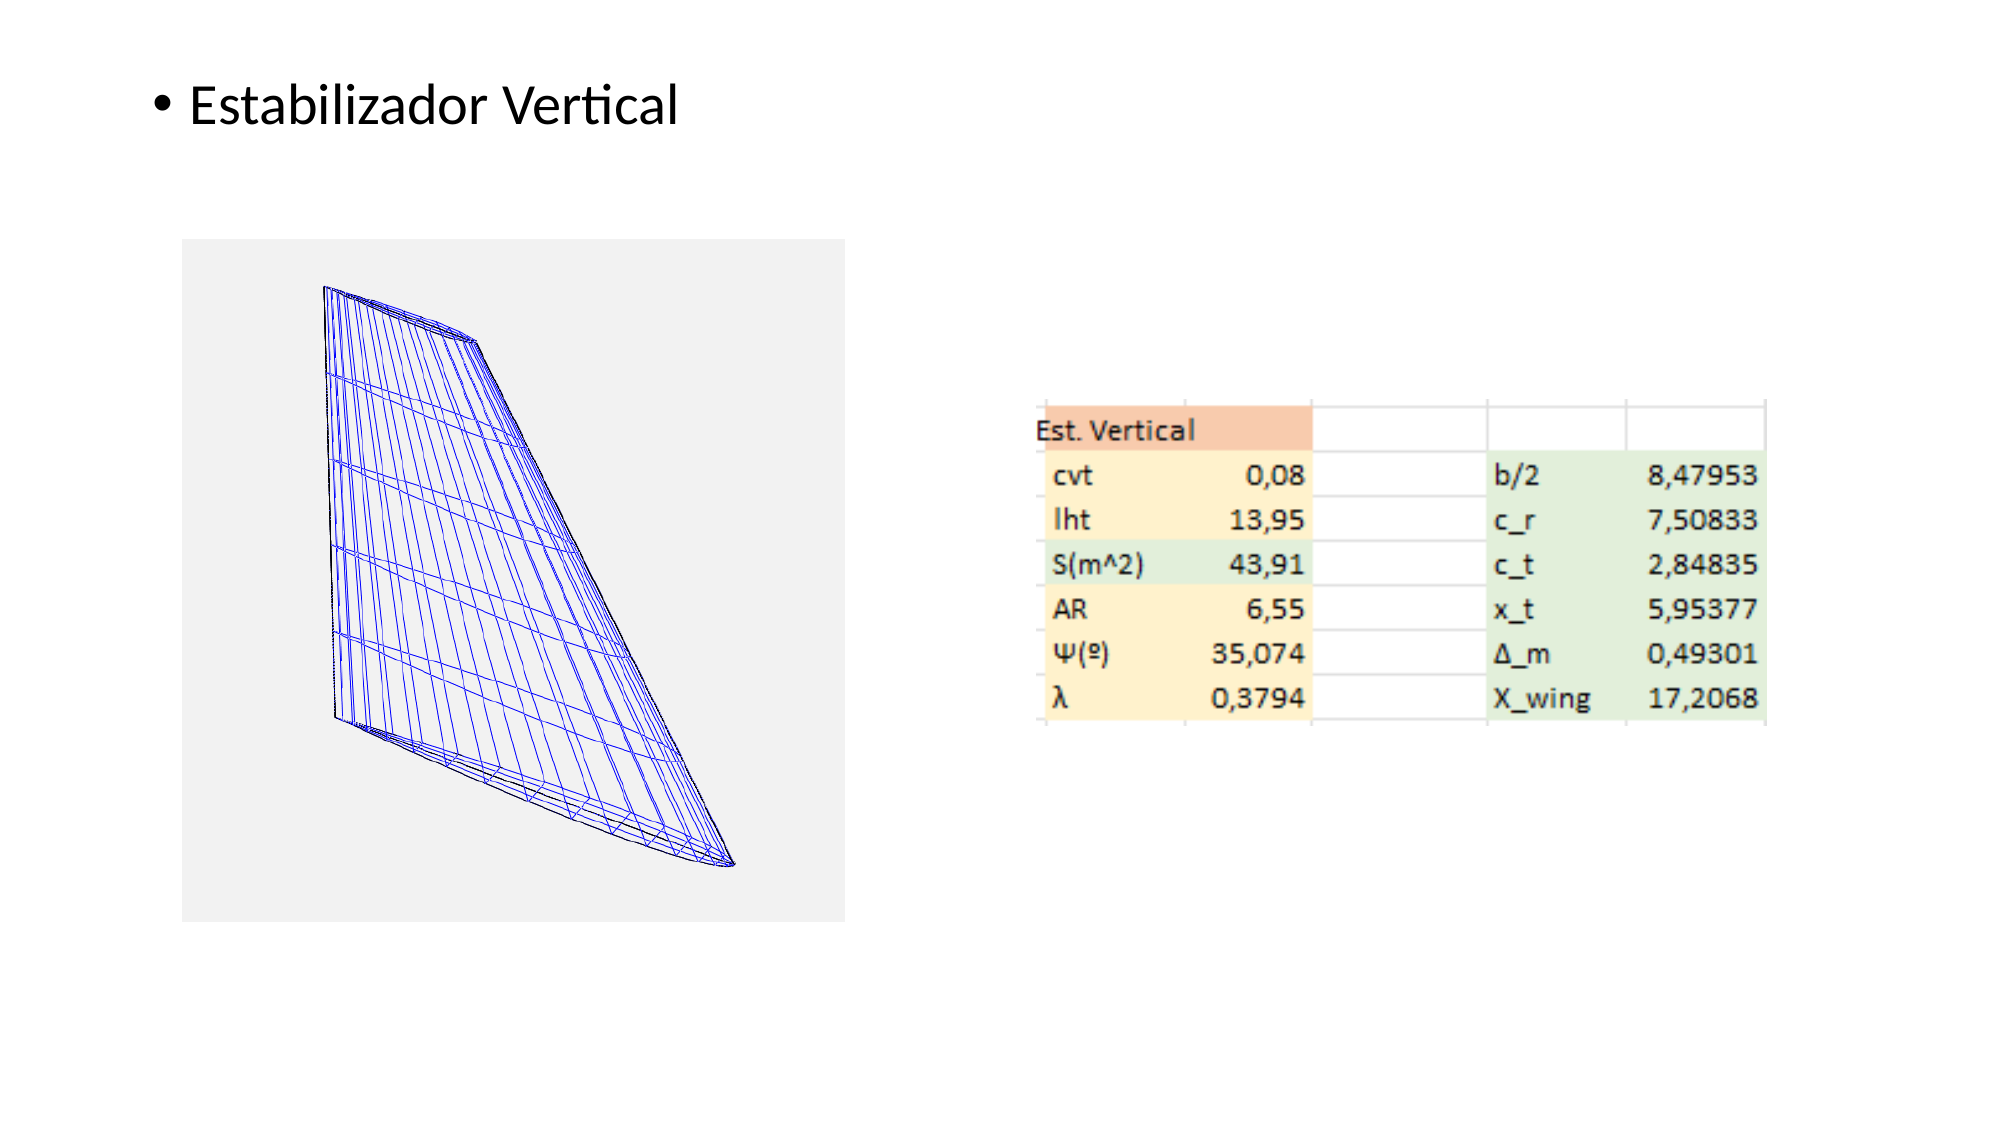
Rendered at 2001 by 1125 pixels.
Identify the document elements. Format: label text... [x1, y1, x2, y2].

picture [182, 239, 845, 922]
list Estabilizador Vertical [137, 66, 1863, 781]
picture [1036, 399, 1767, 726]
